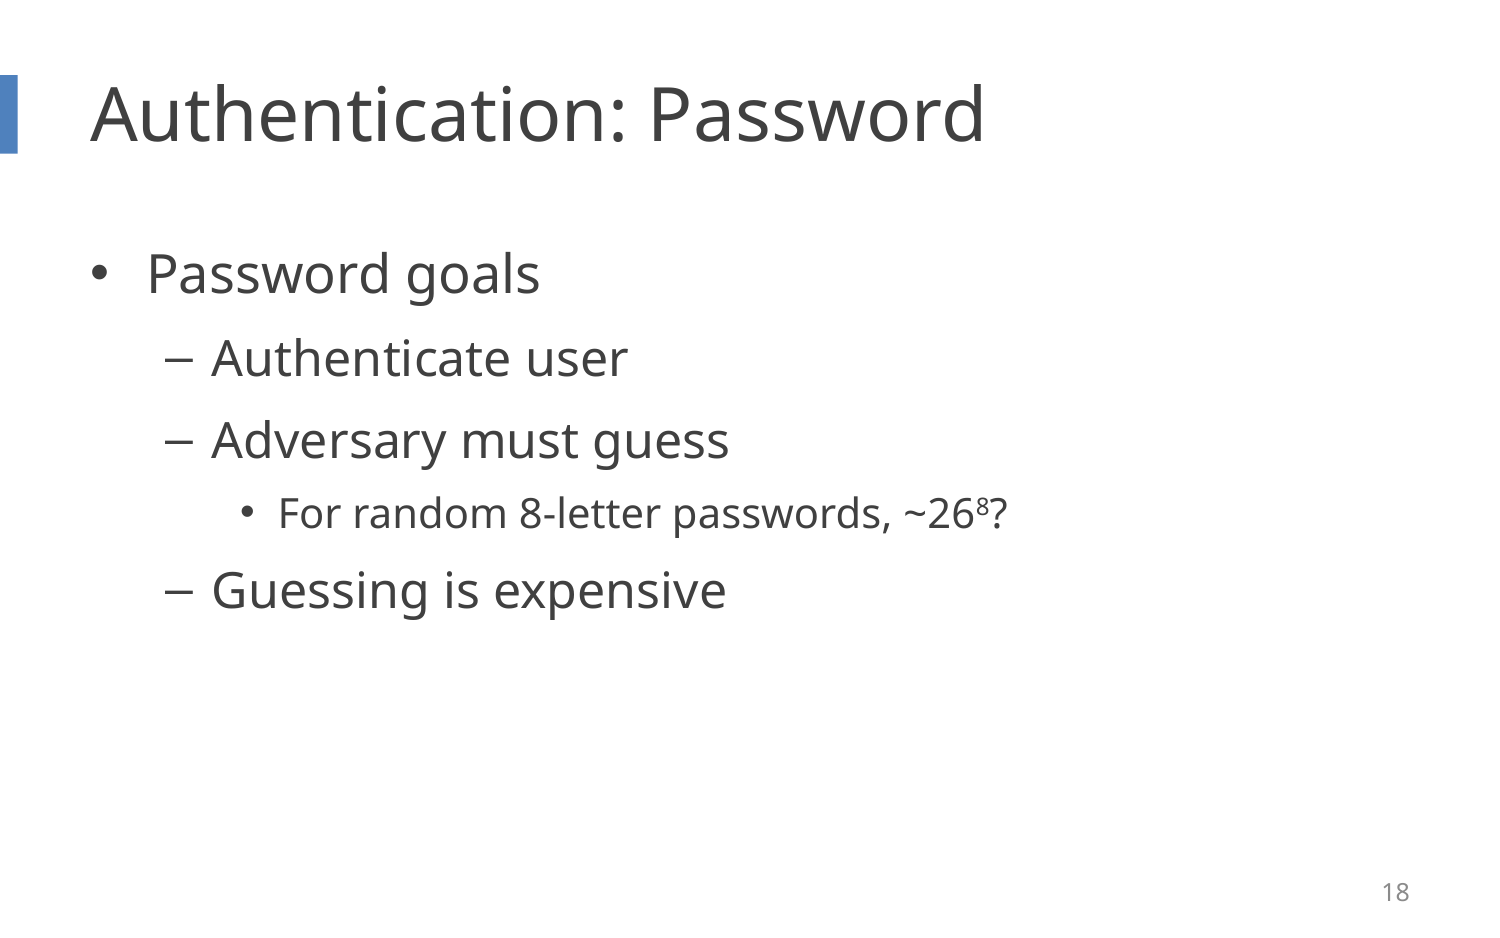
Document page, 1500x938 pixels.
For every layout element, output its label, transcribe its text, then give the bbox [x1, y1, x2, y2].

title Authentication: Password [75, 37, 1425, 186]
list Password goals Authenticate user Adversary must guess For random 8-letter passwords, ~268? Guessing is expensive [75, 218, 1425, 838]
slide_number 18 [1074, 868, 1425, 919]
